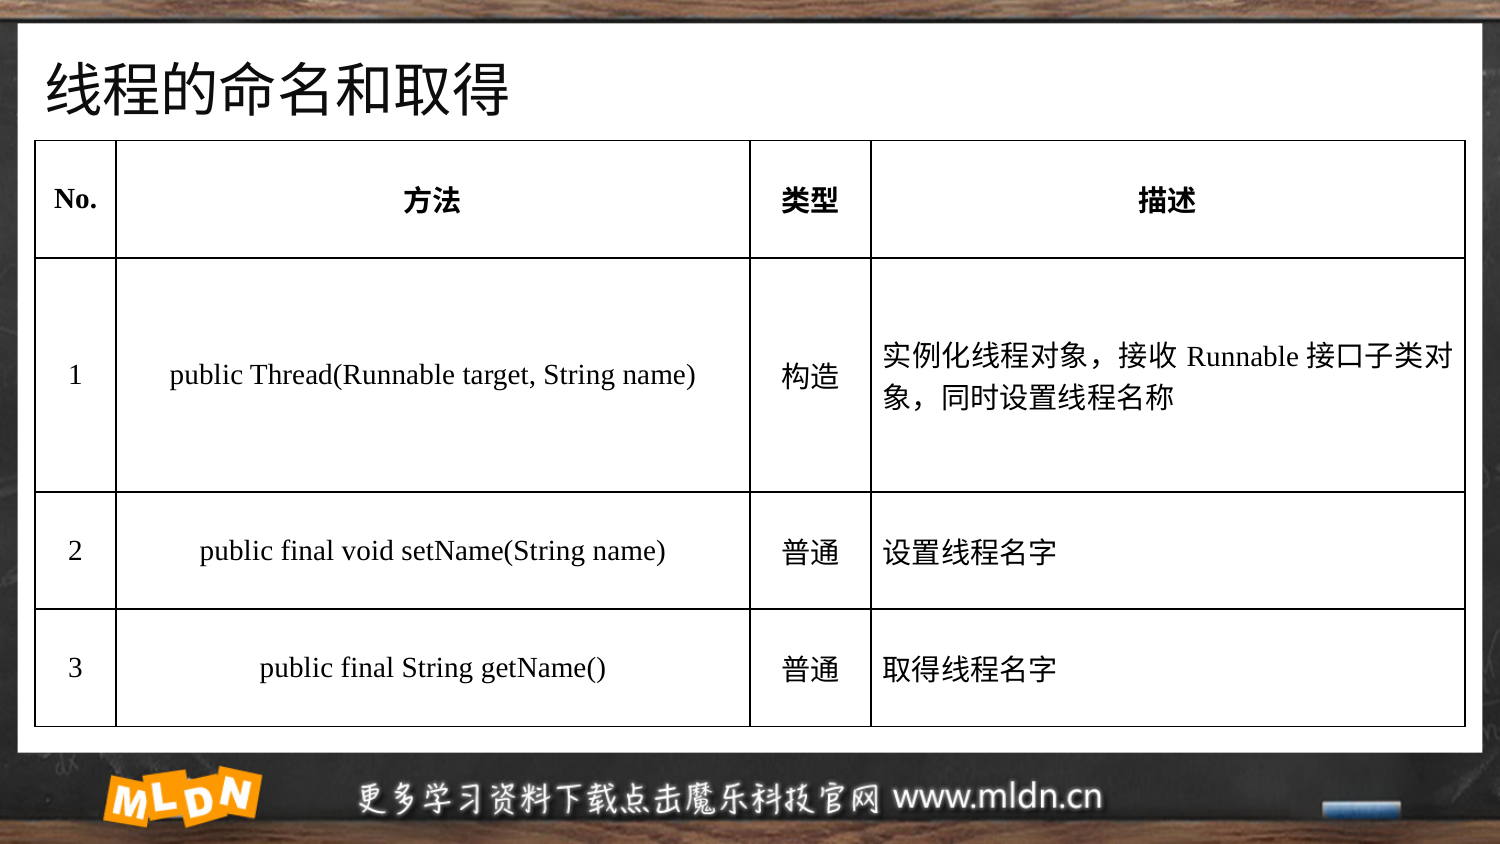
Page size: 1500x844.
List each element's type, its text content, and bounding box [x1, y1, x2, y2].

table_header 类型 [751, 141, 870, 257]
table_cell 取得线程名字 [872, 610, 1464, 726]
table_cell public final String getName() [117, 610, 749, 726]
table_cell 2 [36, 493, 115, 608]
picture [0, 0, 1500, 844]
table_cell 构造 [751, 259, 870, 491]
table_header 描述 [872, 141, 1464, 257]
table_cell public final void setName(String name) [117, 493, 749, 608]
table_cell 普通 [751, 610, 870, 726]
table_cell 1 [36, 259, 115, 491]
table_cell 普通 [751, 493, 870, 608]
table_header 方法 [117, 141, 749, 257]
title 线程的命名和取得 [29, 34, 1471, 141]
table_cell 3 [36, 610, 115, 726]
table_cell 实例化线程对象，接收Runnable接口子类对象，同时设置线程名称 [872, 259, 1464, 491]
table_cell public Thread(Runnable target, String name) [117, 259, 749, 491]
table_cell 设置线程名字 [872, 493, 1464, 608]
table_header No. [36, 141, 115, 257]
